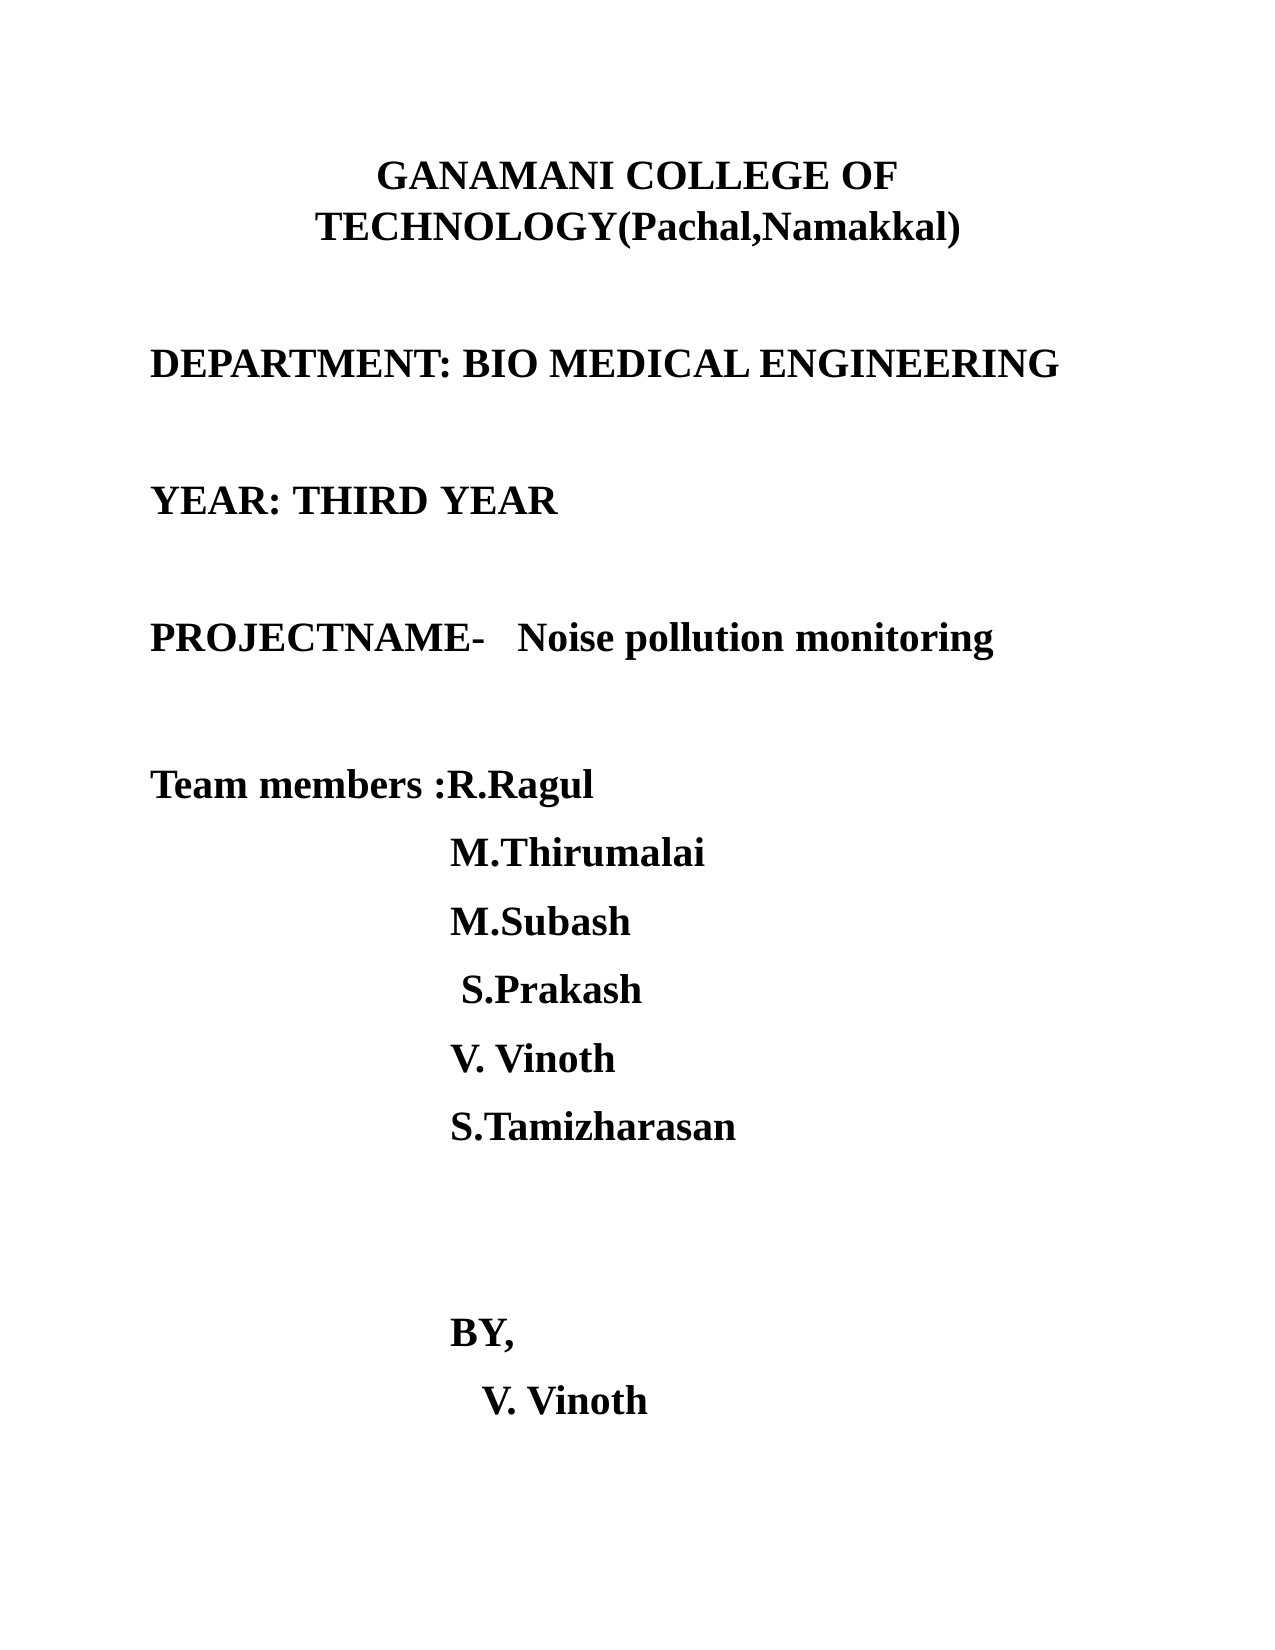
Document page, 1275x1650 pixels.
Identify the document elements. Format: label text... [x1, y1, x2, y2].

text_box GANAMANI COLLEGE OF TECHNOLOGY(Pachal,Namakkal) DEPARTMENT: BIO MEDICAL ENGINEERING YEAR: THIRD YEAR [147, 145, 1072, 523]
text_box Team members :R.Ragul M.Thirumalai M.Subash S.Prakash V. Vinoth S.Tamizharasan BY, V. Vinoth [147, 735, 769, 1491]
text_box Noise pollution monitoring [515, 607, 997, 660]
text_box PROJECTNAME- [147, 607, 489, 660]
